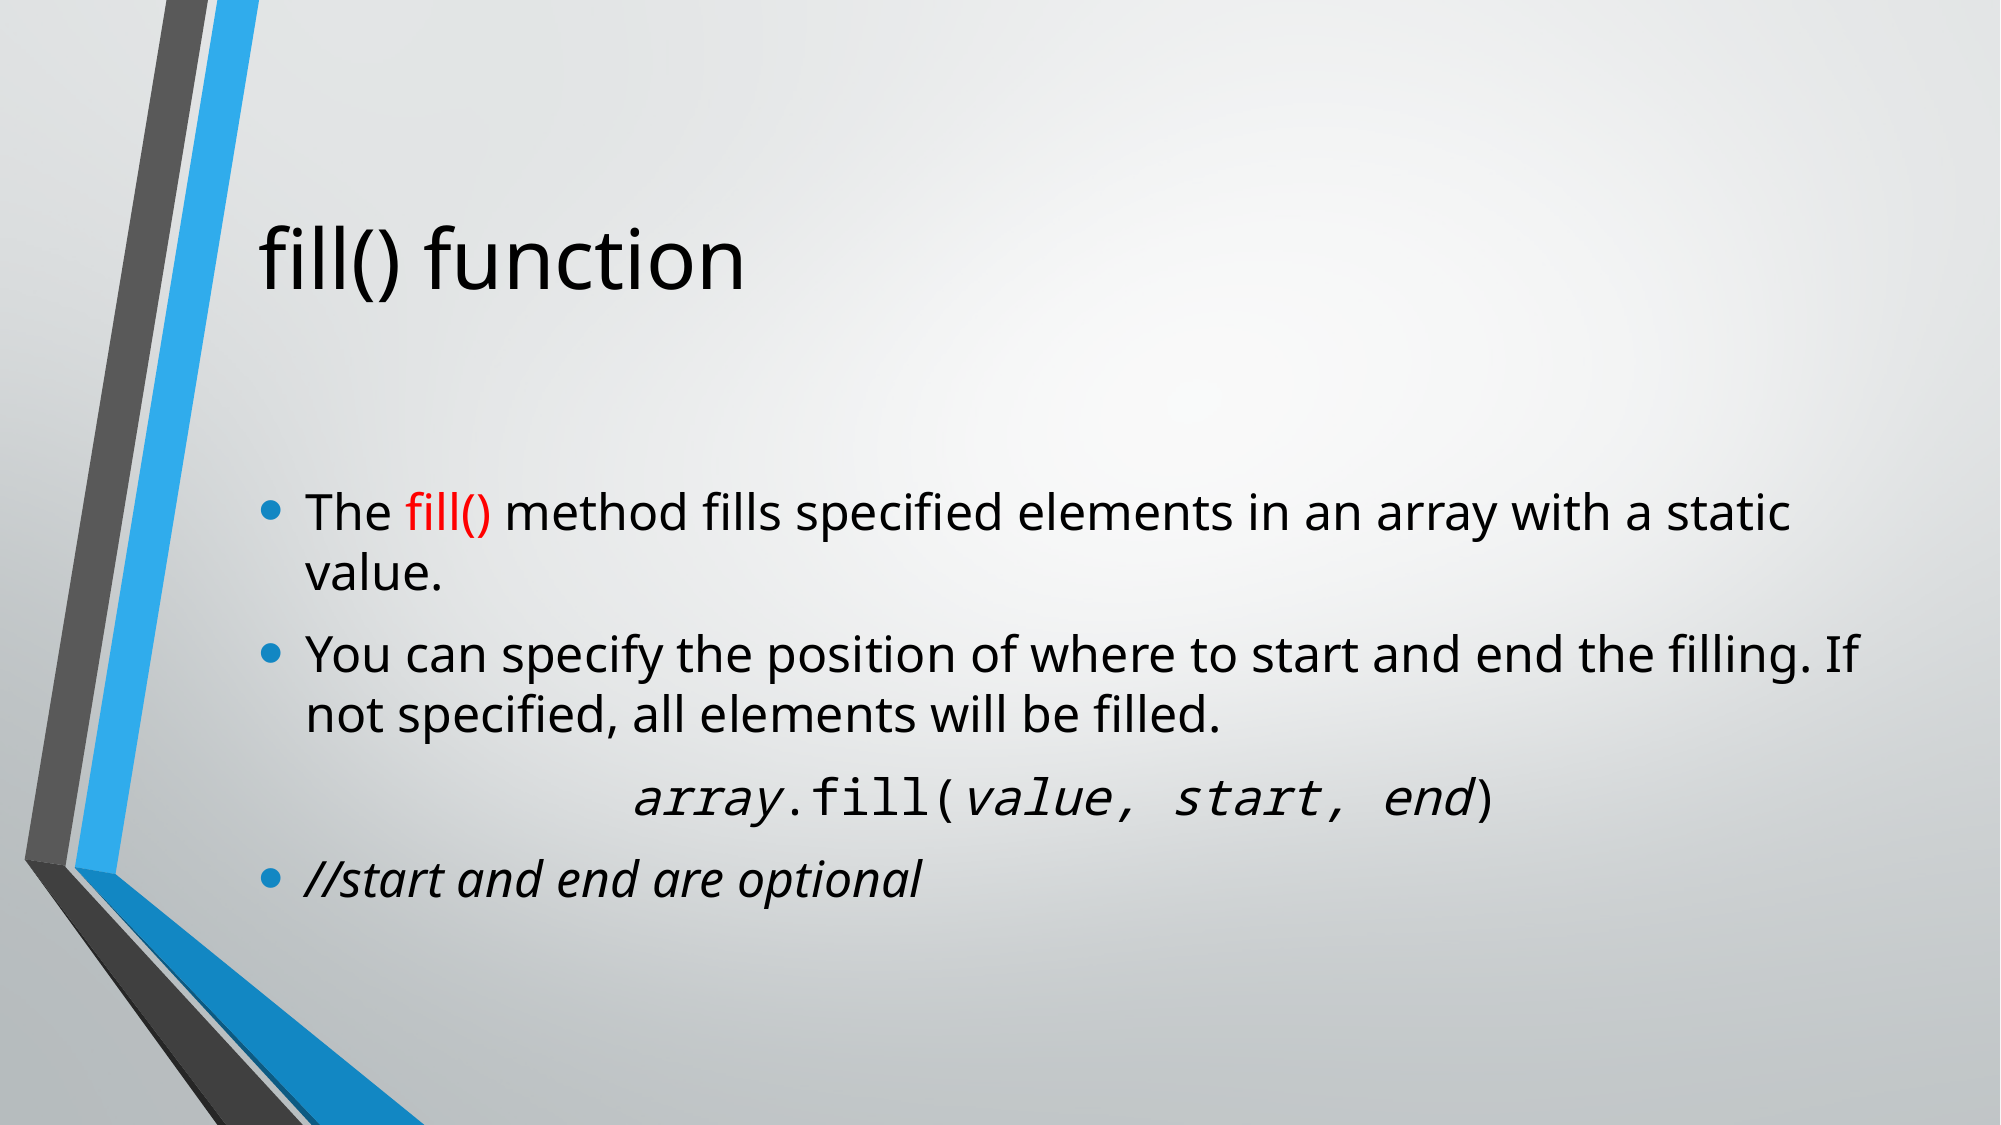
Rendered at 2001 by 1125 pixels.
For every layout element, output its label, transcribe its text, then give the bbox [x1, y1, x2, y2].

title fill() function [243, 112, 1887, 400]
list The fill() method fills specified elements in an array with a static value. You can specify the position of where to start and end the filling. If not specified, all elements will be filled. array.fill(value, start, end) //start and end are optional [243, 437, 1887, 950]
